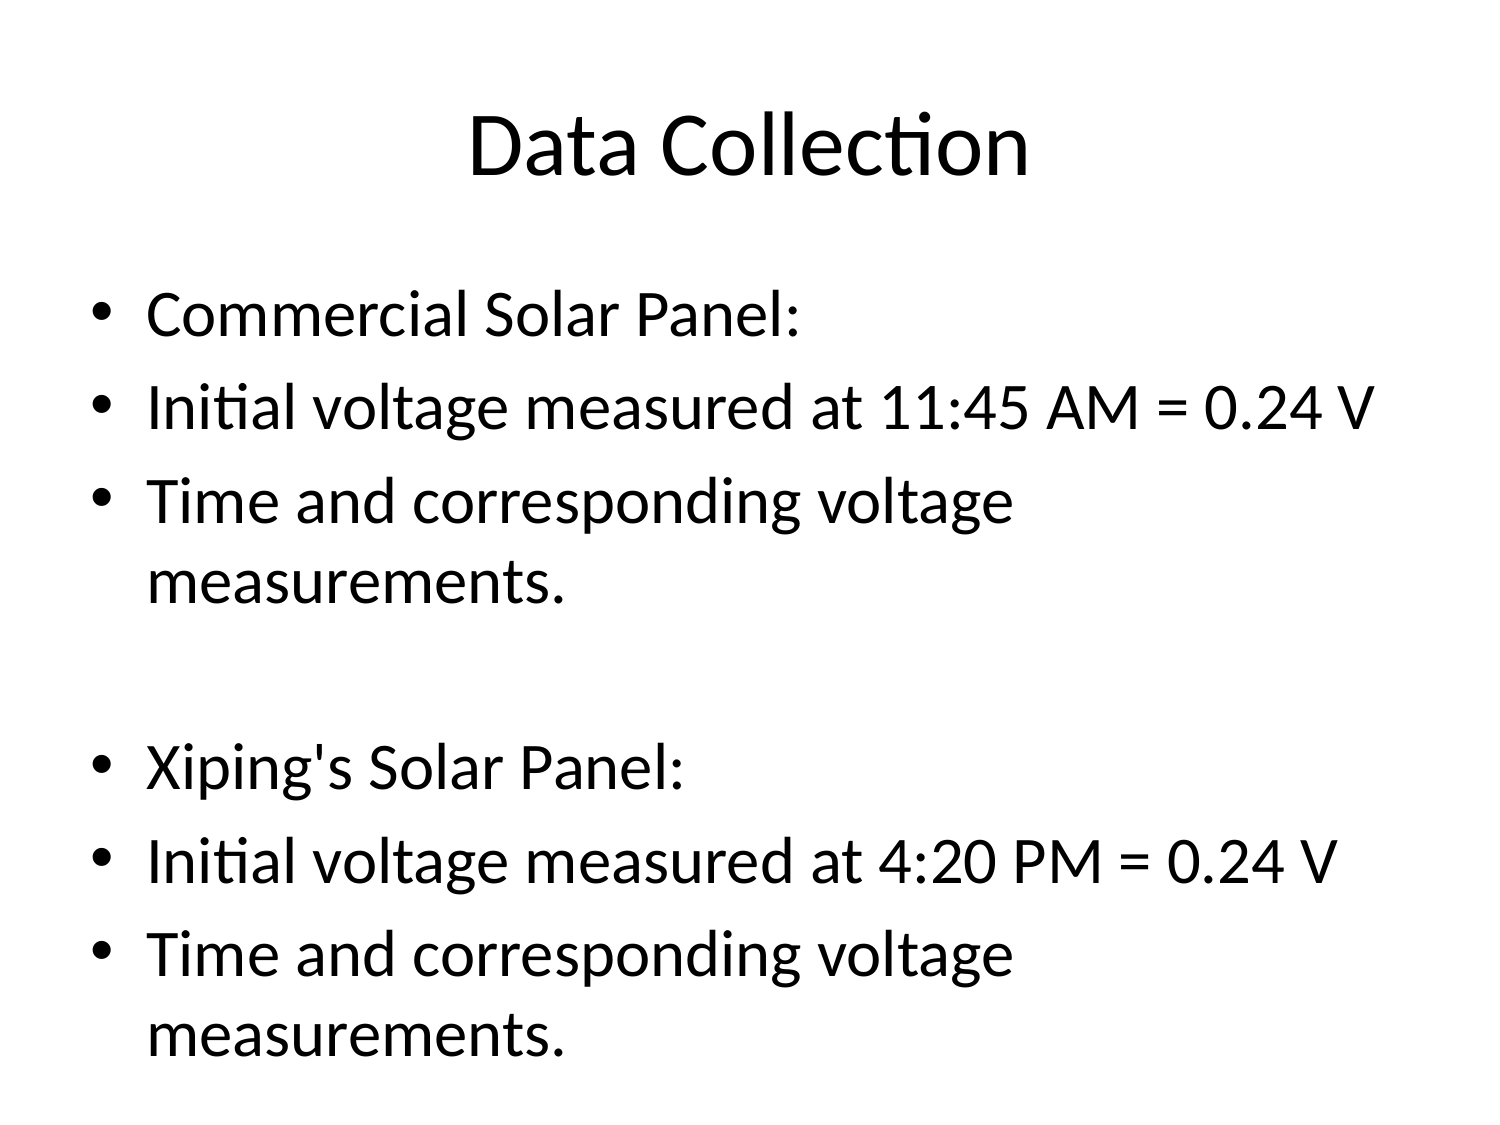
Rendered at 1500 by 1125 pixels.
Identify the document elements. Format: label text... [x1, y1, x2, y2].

title Data Collection [75, 45, 1425, 233]
list Commercial Solar Panel: Initial voltage measured at 11:45 AM = 0.24 V Time and corresponding voltage measurements. Xiping's Solar Panel: Initial voltage measured at 4:20 PM = 0.24 V Time and corresponding voltage measurements. [75, 262, 1425, 1005]
